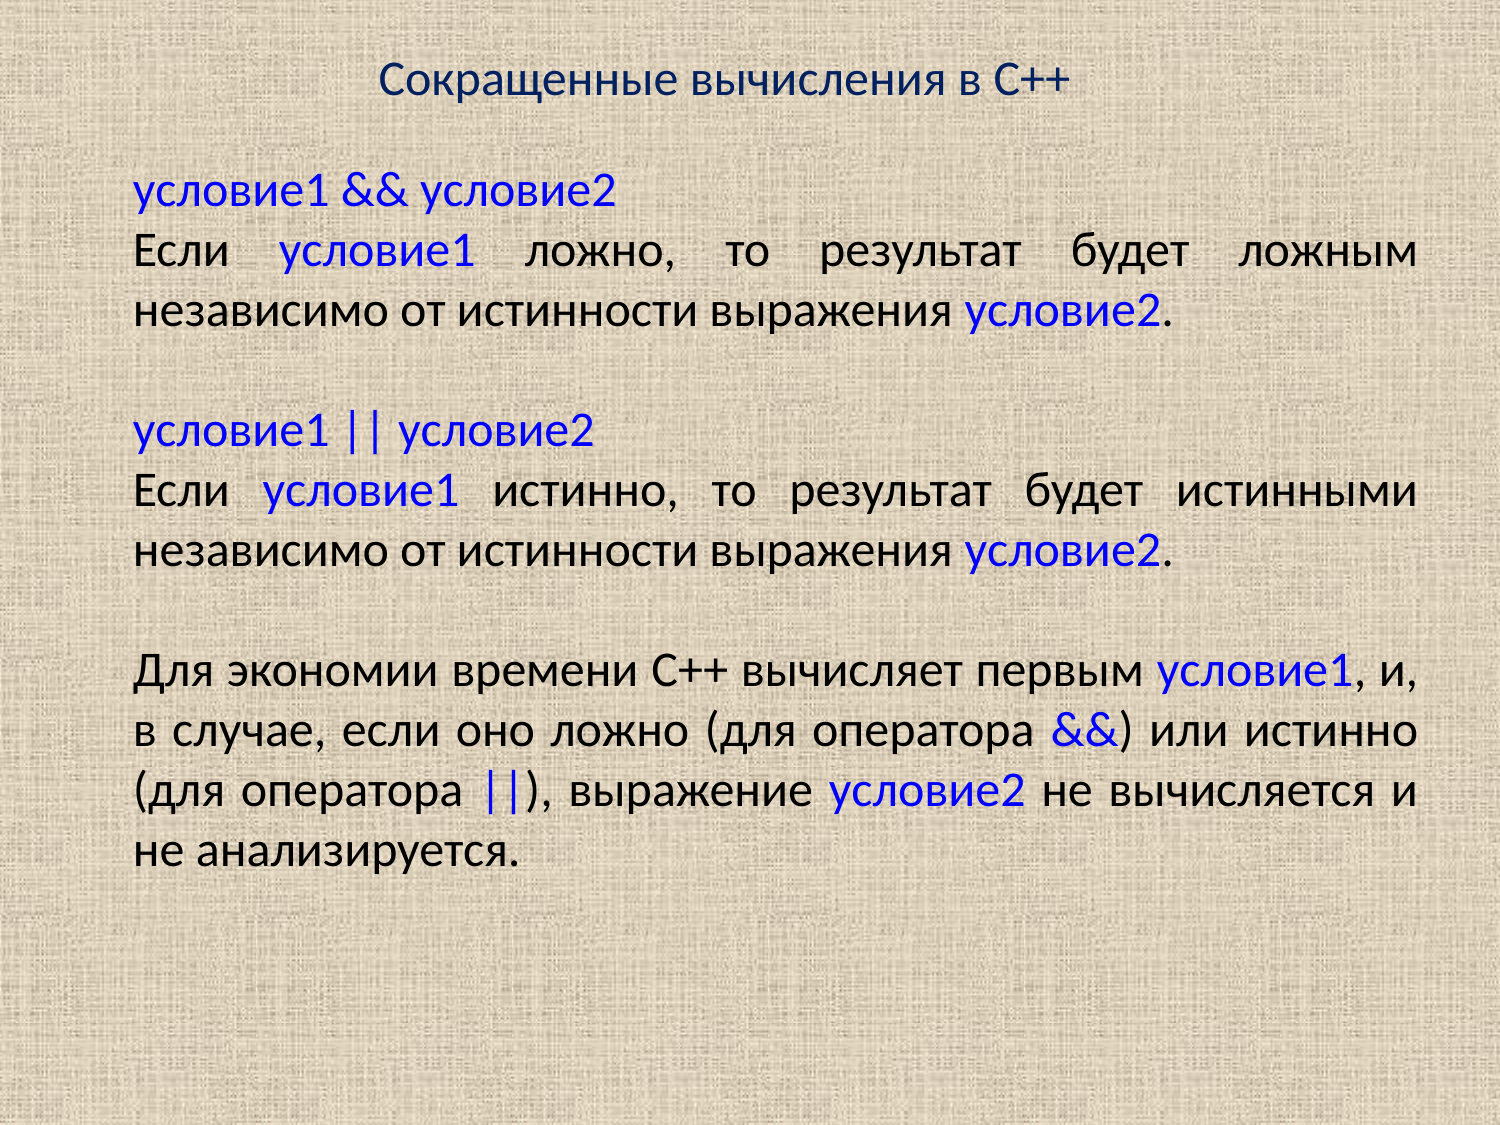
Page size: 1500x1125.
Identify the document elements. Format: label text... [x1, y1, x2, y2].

text_box условие1 && условие2 Если условие1 ложно, то результат будет ложным независимо от истинности выражения условие2. условие1 || условие2 Если условие1 истинно, то результат будет истинными независимо от истинности выражения условие2. Для экономии времени C++ вычисляет первым условие1, и, в случае, если оно ложно (для оператора &&) или истинно (для оператора ||), выражение условие2 не вычисляется и не анализируется. [118, 149, 1433, 884]
picture [0, 0, 1500, 1125]
text_box Сокращенные вычисления в C++ [363, 38, 1086, 114]
